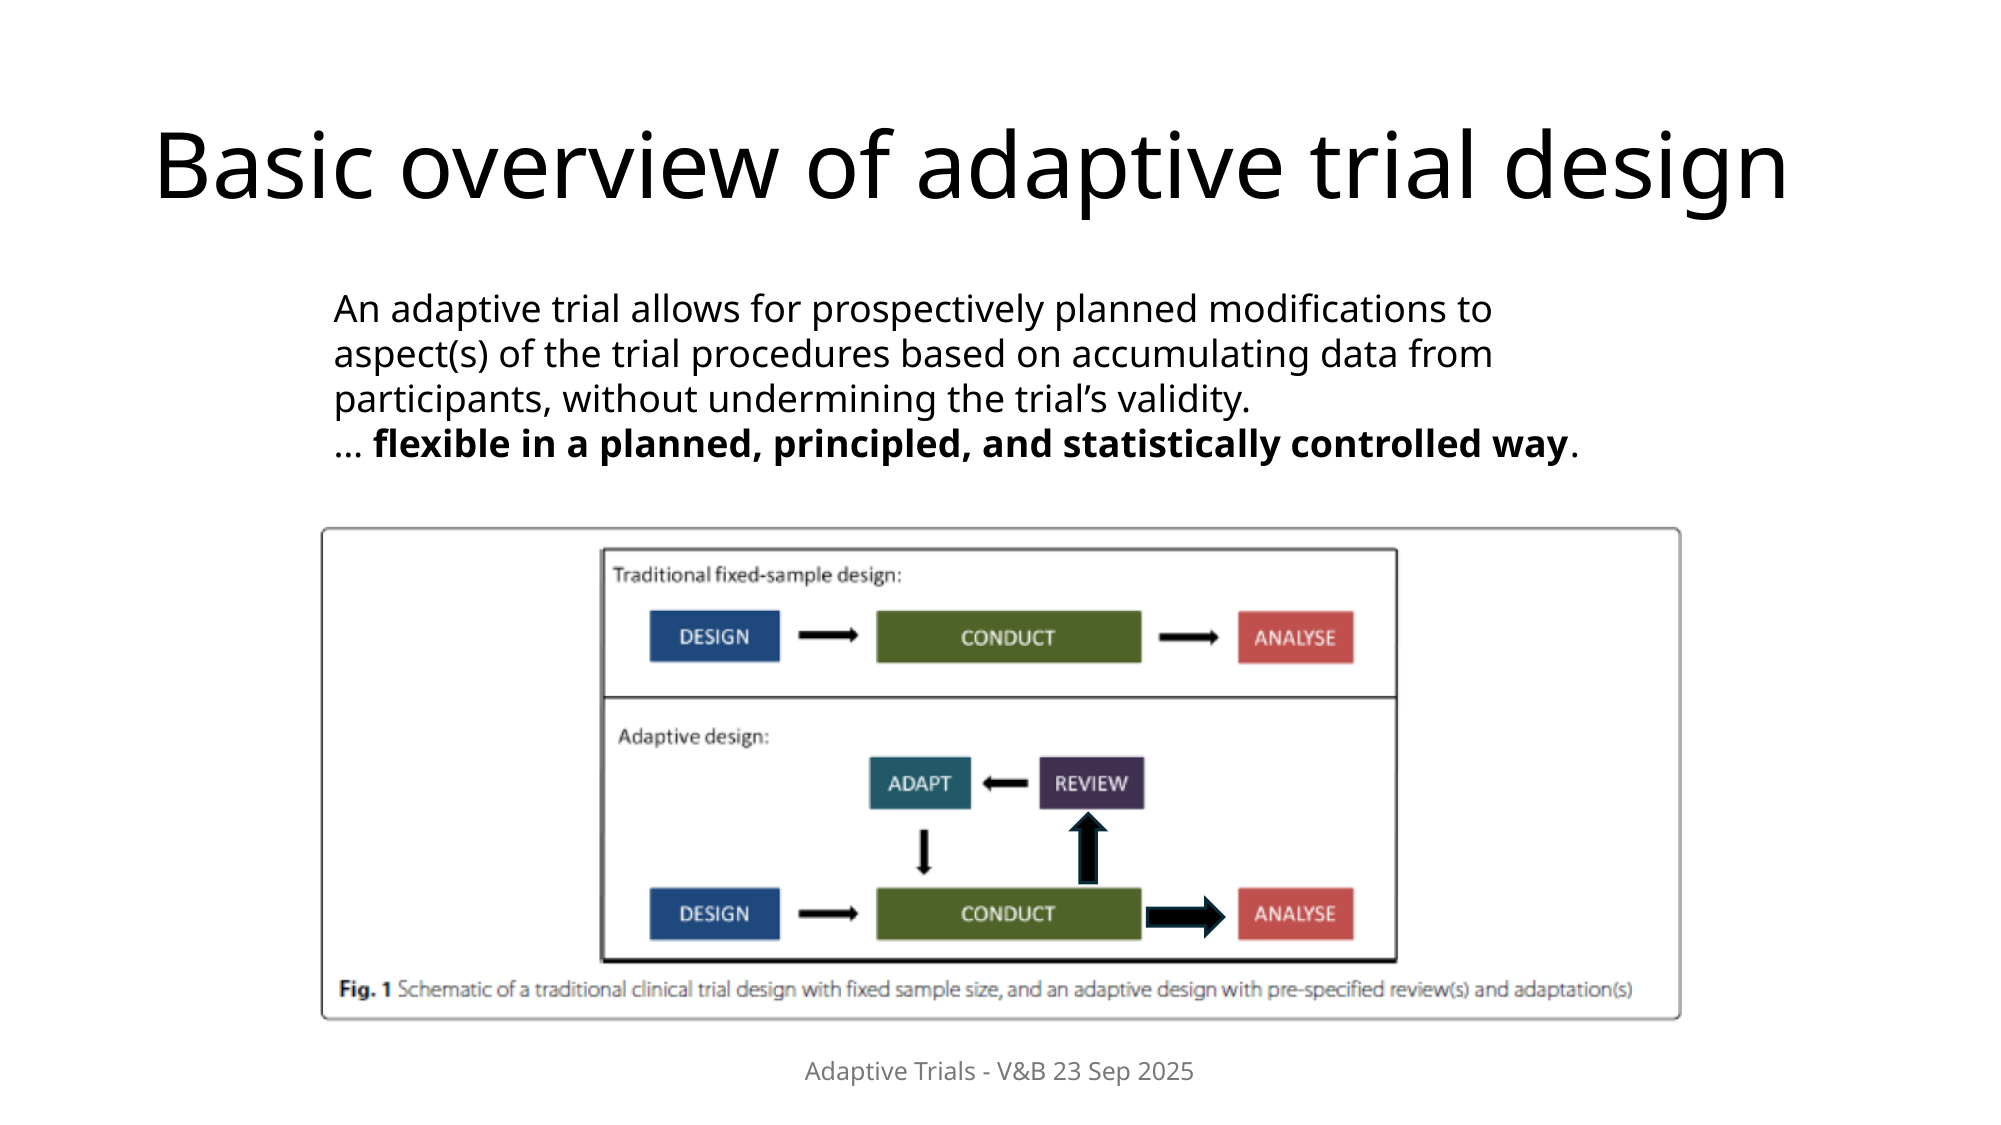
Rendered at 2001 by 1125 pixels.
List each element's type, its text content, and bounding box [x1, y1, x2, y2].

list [318, 522, 1682, 1024]
title Basic overview of adaptive trial design [137, 59, 1863, 278]
text_box An adaptive trial allows for prospectively planned modifications to aspect(s) of the trial procedures based on accumulating data from participants, without undermining the trial’s validity. … flexible in a planned, principled, and statistically controlled way. [318, 277, 1605, 472]
footer Adaptive Trials - V&B 23 Sep 2025 [662, 1042, 1338, 1103]
